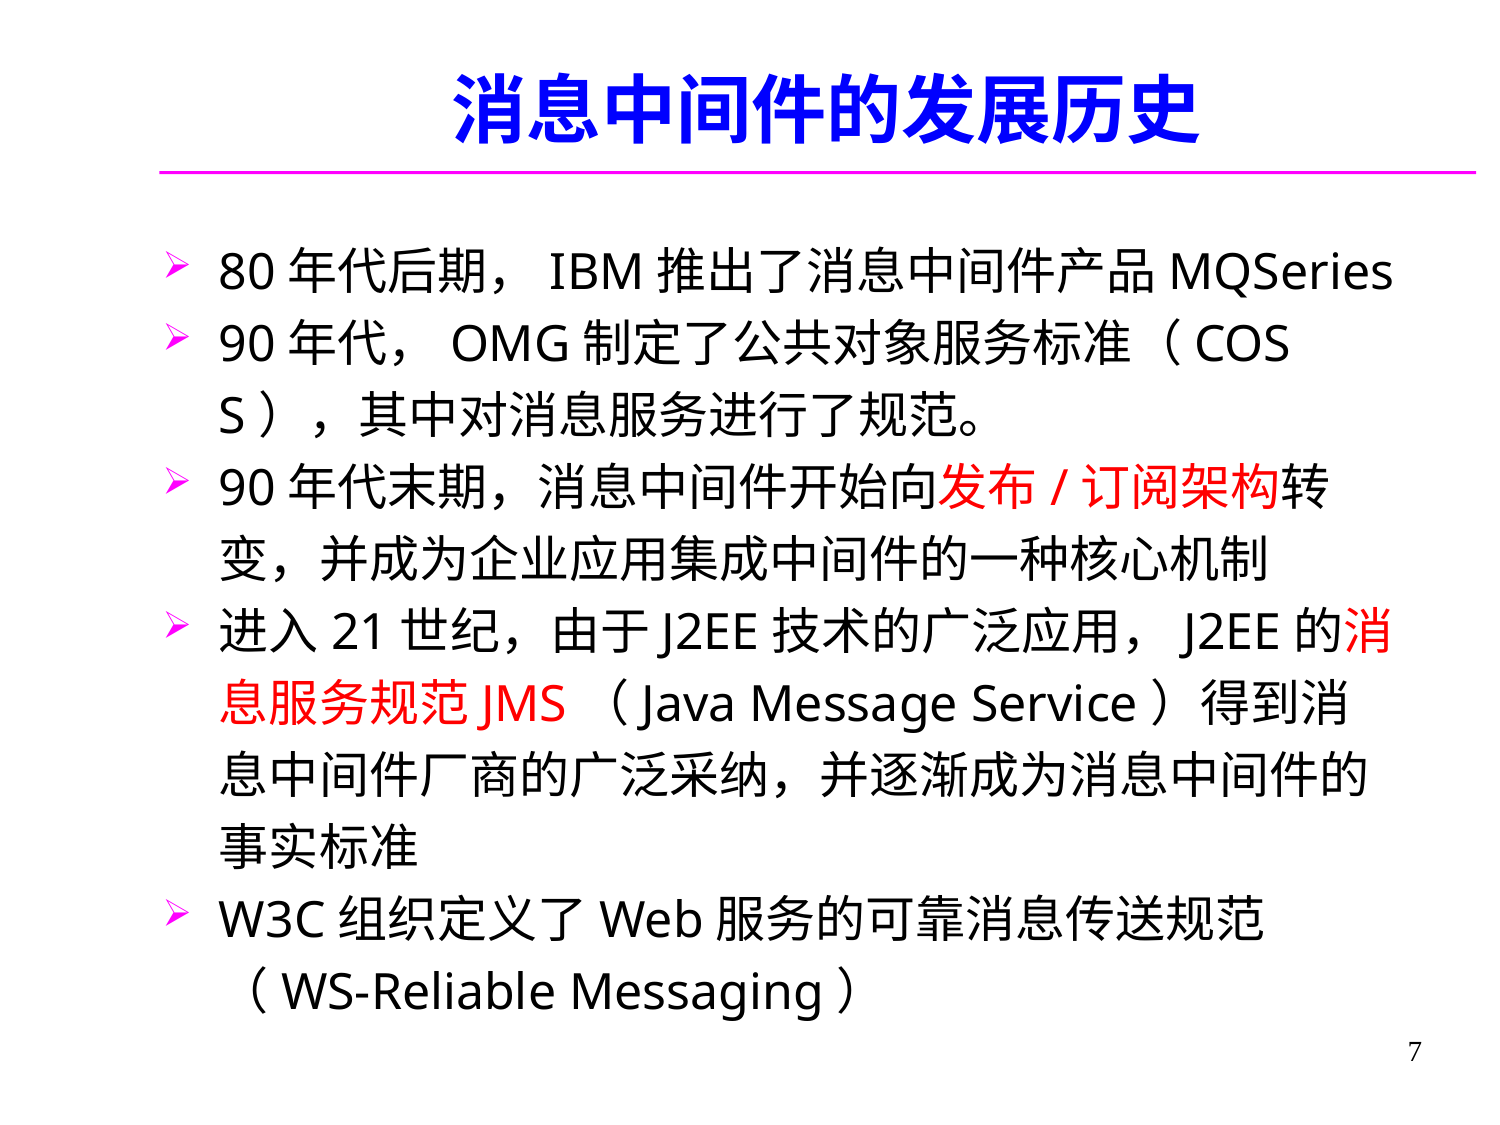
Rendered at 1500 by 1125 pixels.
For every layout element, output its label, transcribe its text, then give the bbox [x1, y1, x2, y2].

slide_number 7 [1125, 1012, 1438, 1088]
list 80年代后期，IBM推出了消息中间件产品MQSeries 90年代，OMG制定了公共对象服务标准（COSS），其中对消息服务进行了规范。 90年代末期，消息中间件开始向发布/订阅架构转变，并成为企业应用集成中间件的一种核心机制 进入21世纪，由于J2EE技术的广泛应用，J2EE的消息服务规范JMS（Java Message Service）得到消息中间件厂商的广泛采纳，并逐渐成为消息中间件的事实标准 W3C组织定义了Web服务的可靠消息传送规范（WS-Reliable Messaging） [147, 219, 1416, 1035]
title 消息中间件的发展历史 [183, 19, 1471, 160]
